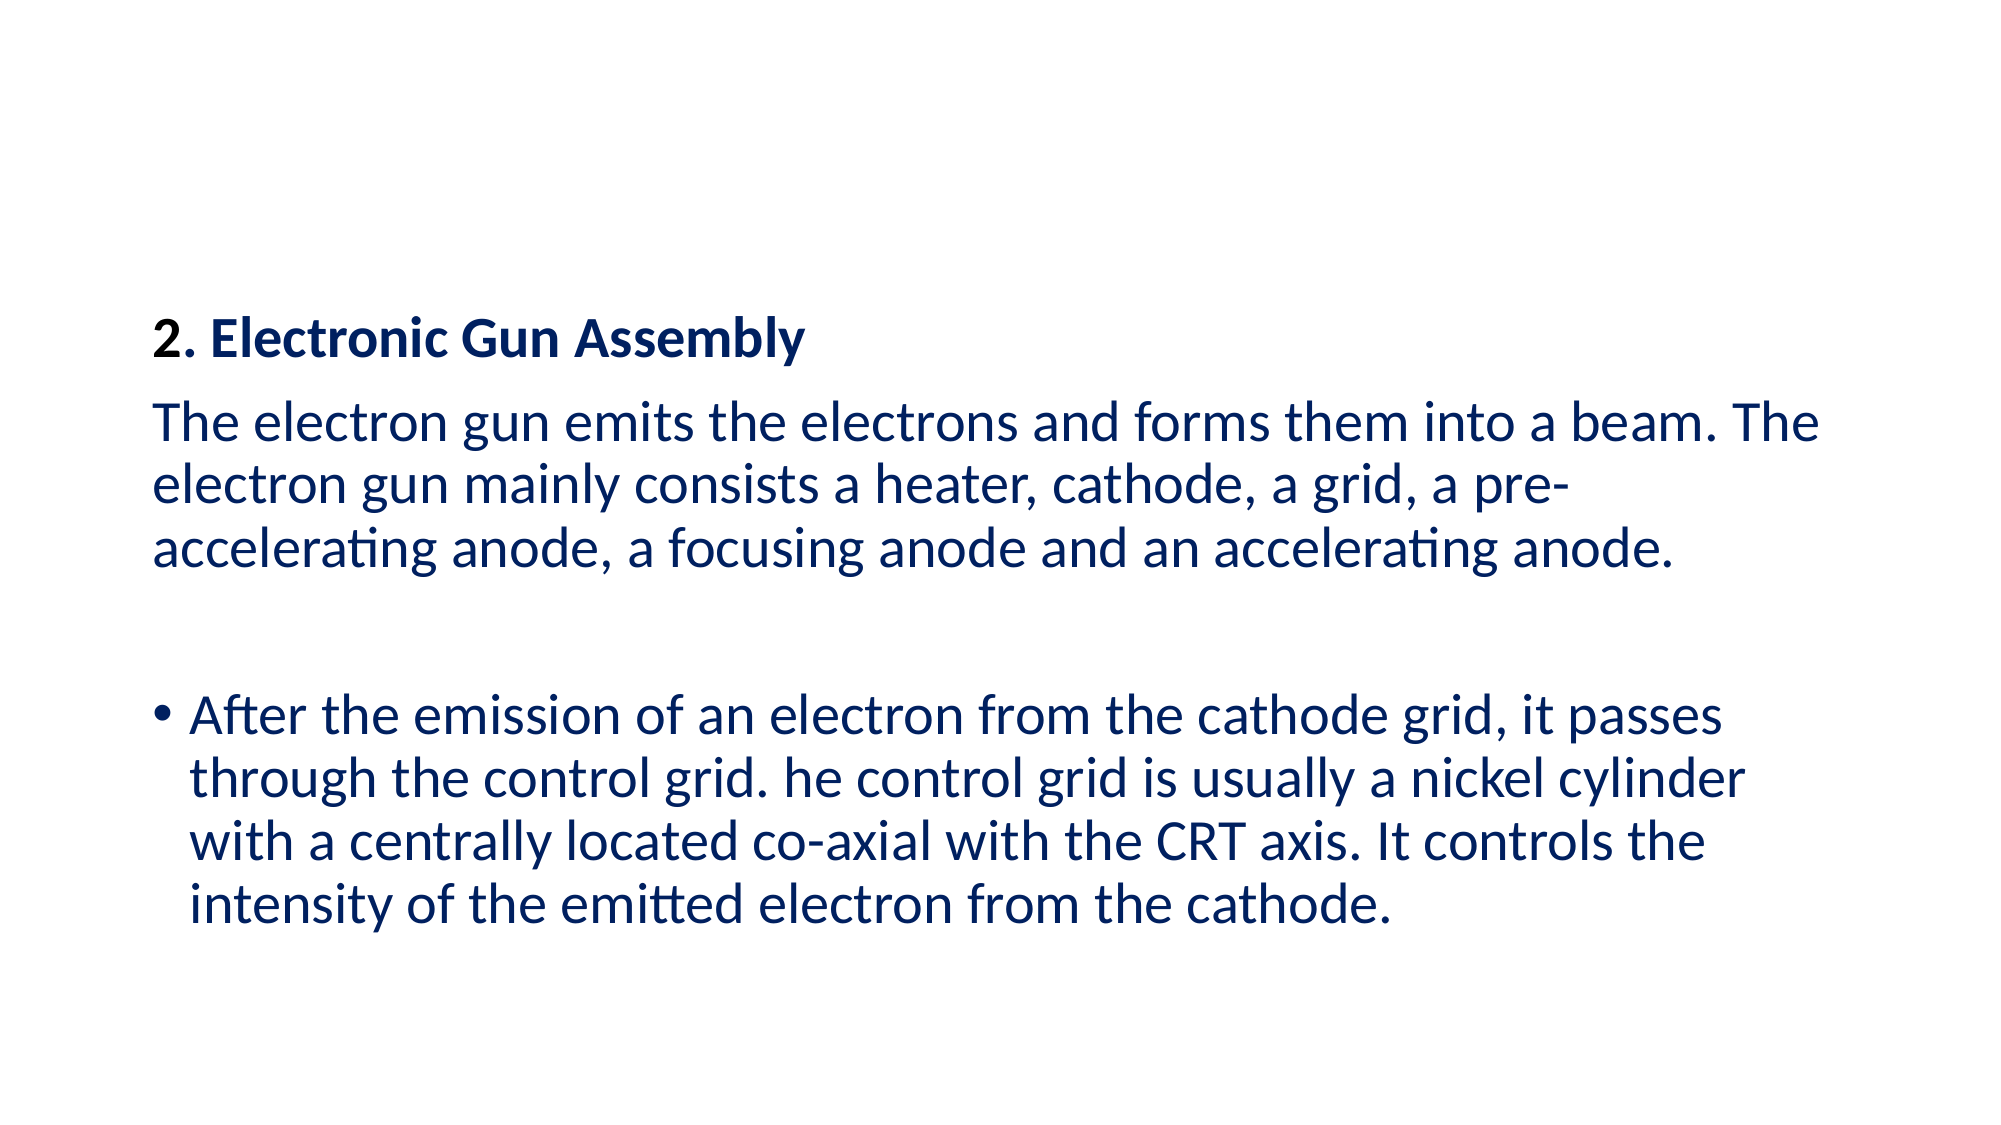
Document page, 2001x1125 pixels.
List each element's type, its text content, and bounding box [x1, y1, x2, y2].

list 2. Electronic Gun Assembly The electron gun emits the electrons and forms them into a beam. The electron gun mainly consists a heater, cathode, a grid, a pre-accelerating anode, a focusing anode and an accelerating anode. After the emission of an electron from the cathode grid, it passes through the control grid. he control grid is usually a nickel cylinder with a centrally located co-axial with the CRT axis. It controls the intensity of the emitted electron from the cathode. [137, 299, 1863, 1014]
